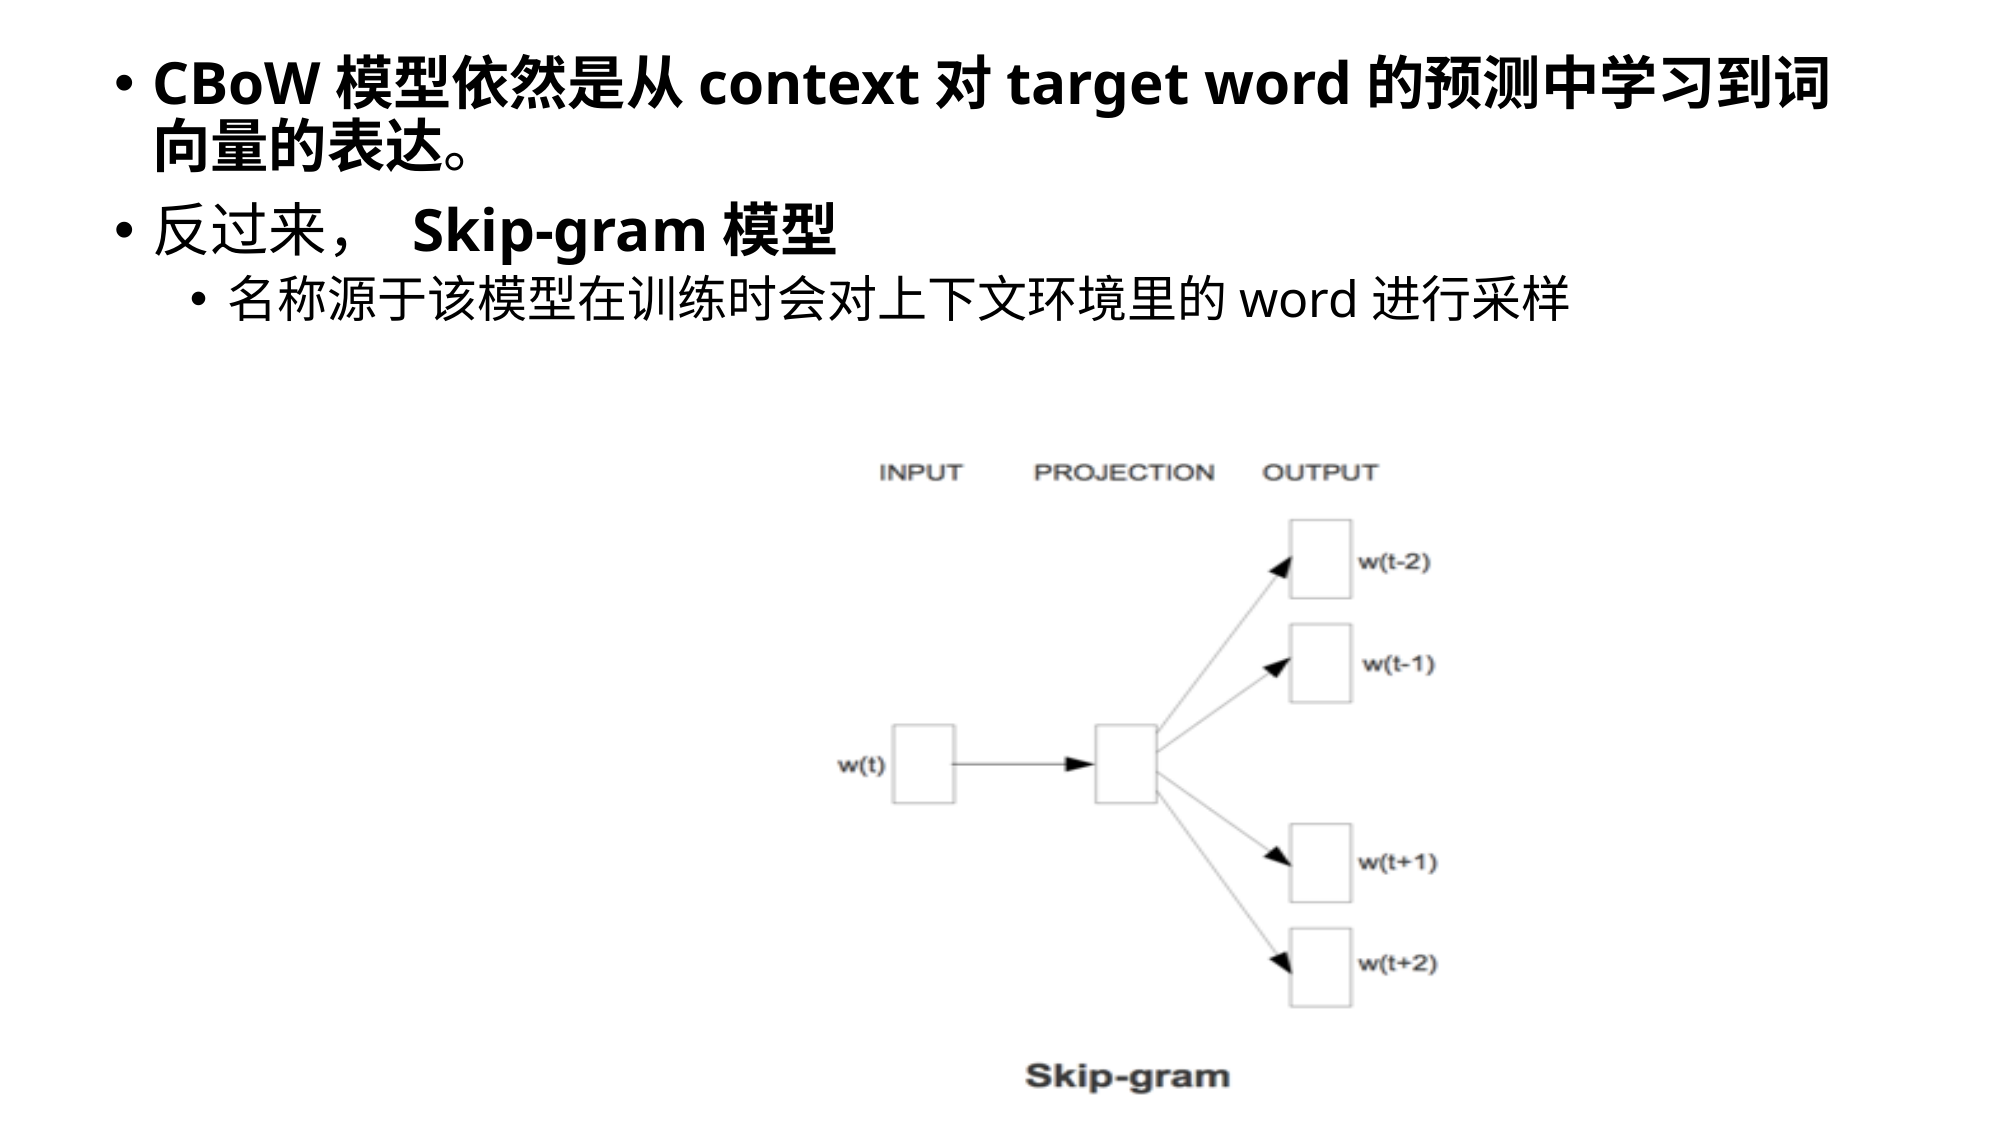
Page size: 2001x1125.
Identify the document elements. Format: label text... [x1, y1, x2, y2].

picture [828, 445, 1500, 1108]
list CBoW模型依然是从context对target word的预测中学习到词向量的表达。 反过来， Skip-gram模型 名称源于该模型在训练时会对上下文环境里的word进行采样 [99, 46, 1900, 1005]
